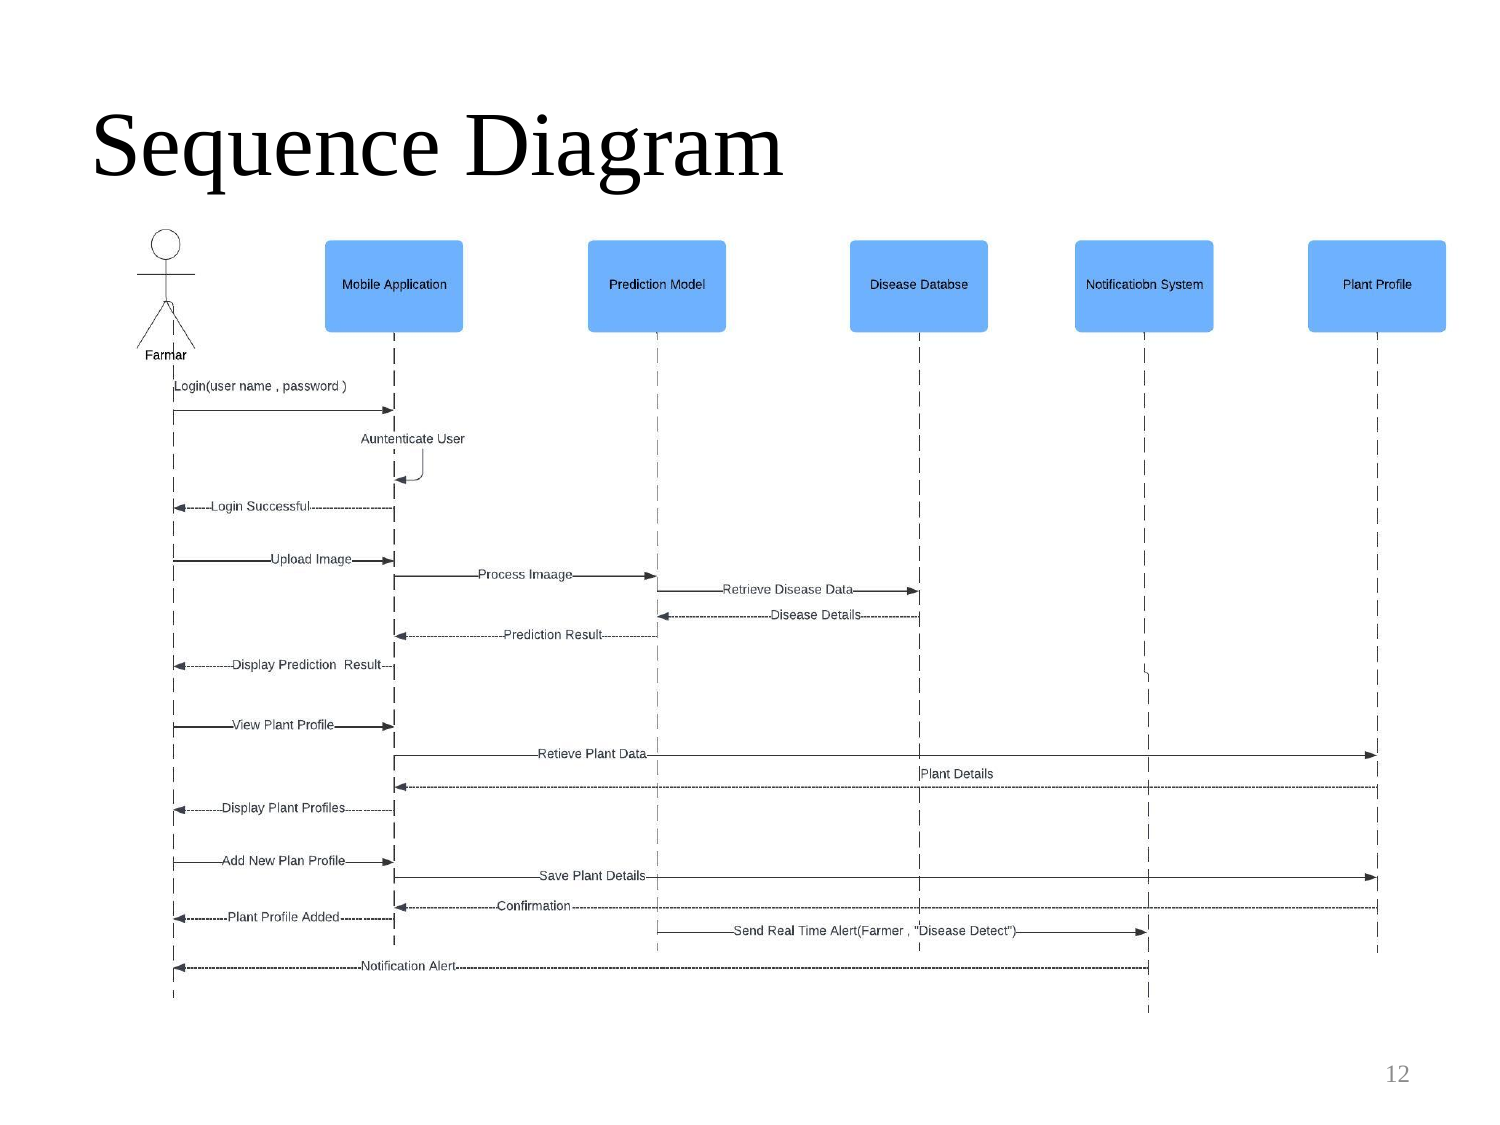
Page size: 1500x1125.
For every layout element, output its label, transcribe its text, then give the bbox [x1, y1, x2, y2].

title Sequence Diagram [75, 45, 1425, 198]
slide_number 12 [1074, 1053, 1425, 1103]
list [49, 199, 1476, 1043]
